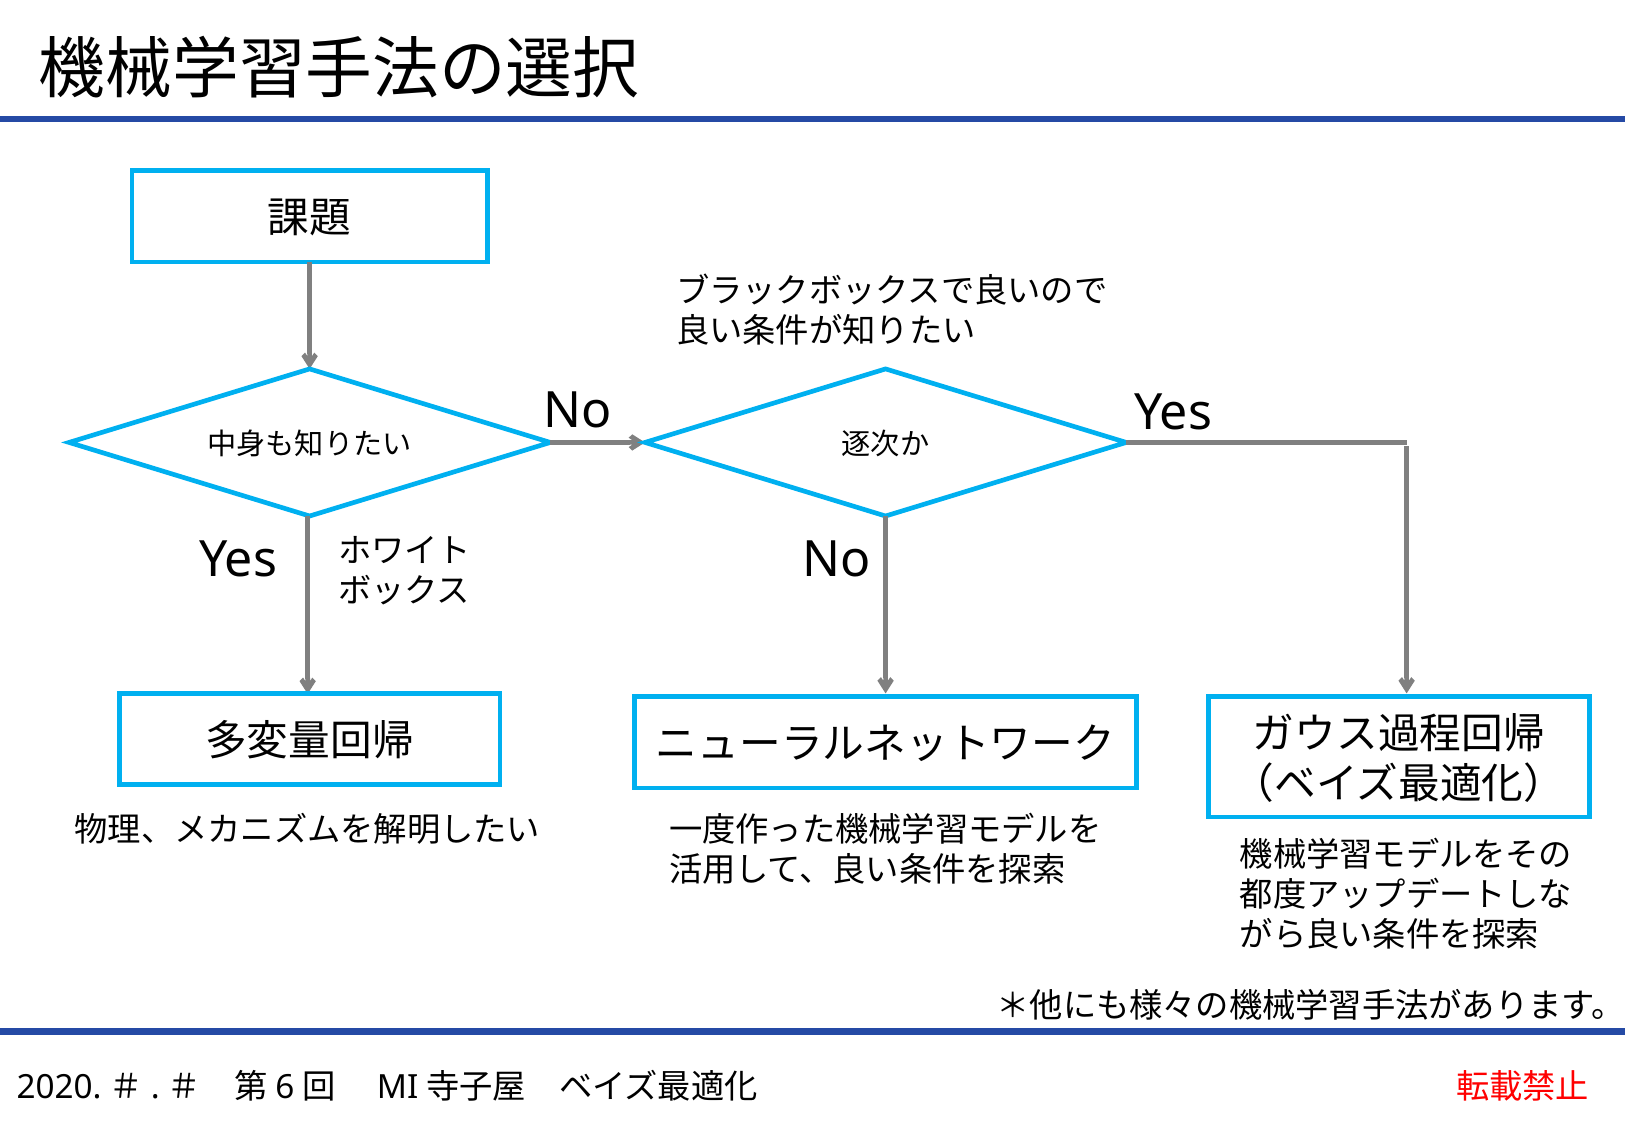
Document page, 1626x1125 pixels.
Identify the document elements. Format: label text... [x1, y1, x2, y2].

text_box 機械学習手法の選択 [24, 18, 655, 114]
text_box 機械学習モデルをその都度アップデートしながら良い条件を探索 [1225, 825, 1615, 961]
text_box No [528, 370, 627, 445]
text_box ホワイト ボックス [323, 521, 487, 617]
text_box 一度作った機械学習モデルを 活用して、良い条件を探索 [654, 800, 1117, 895]
text_box 物理、メカニズムを解明したい [60, 800, 556, 856]
text_box 多変量回帰 [118, 692, 501, 786]
text_box 課題 [131, 169, 488, 263]
text_box Yes [1119, 372, 1233, 440]
text_box ガウス過程回帰 （ベイズ最適化） [1208, 695, 1591, 818]
text_box 逐次か [642, 367, 1126, 517]
text_box ＊他にも様々の機械学習手法があります。 [981, 976, 1625, 1032]
text_box No [787, 519, 885, 594]
text_box Yes [184, 519, 293, 594]
text_box ブラックボックスで良いので 良い条件が知りたい [661, 261, 1123, 357]
text_box 中身も知りたい [65, 367, 546, 517]
text_box ニューラルネットワーク [634, 696, 1137, 789]
